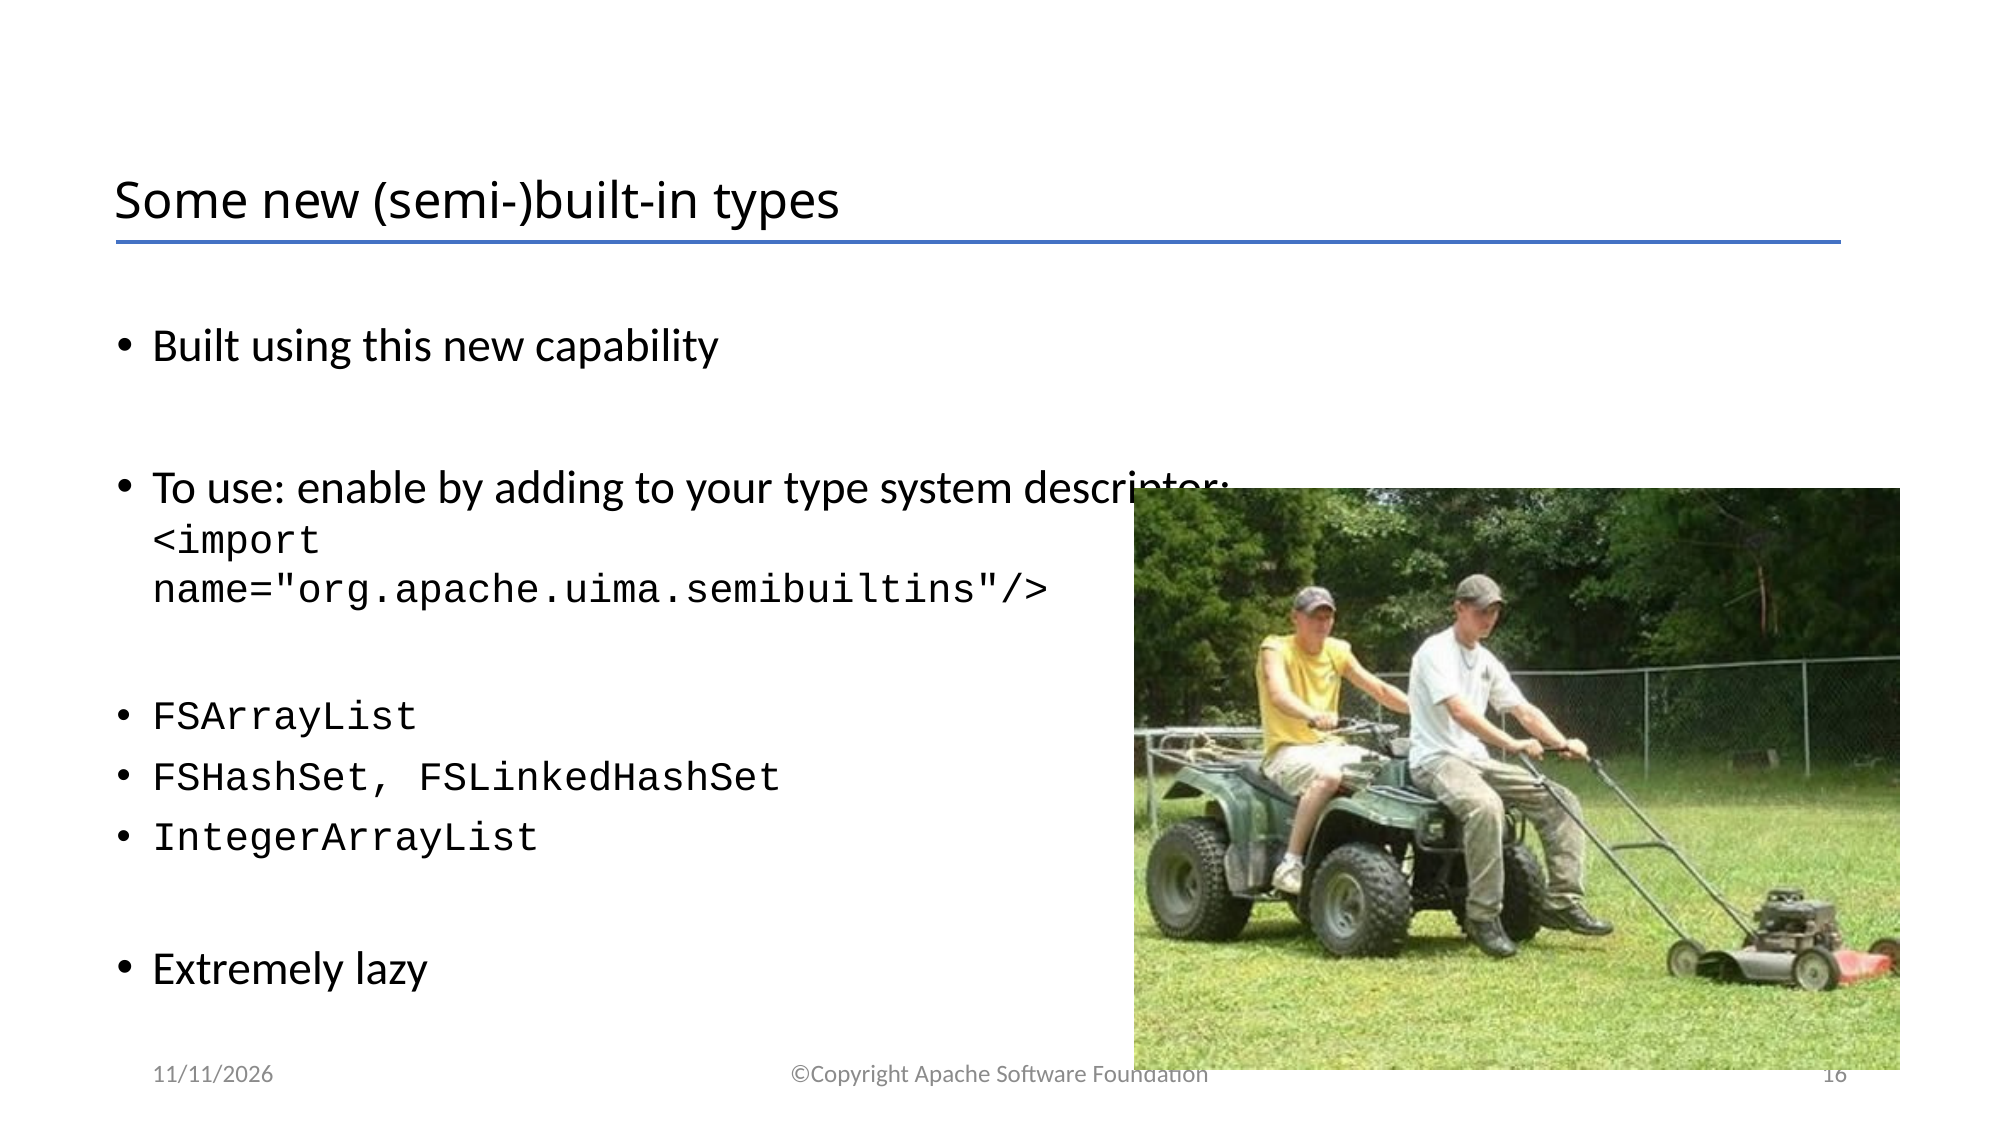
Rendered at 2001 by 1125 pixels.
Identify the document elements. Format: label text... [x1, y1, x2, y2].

slide_number 16 [1412, 1071, 1863, 1103]
list Built using this new capability To use: enable by adding to your type system descriptor: <import name="org.apache.uima.semibuiltins"/> FSArrayList FSHashSet, FSLinkedHashSet IntegerArrayList Extremely lazy [101, 313, 1257, 1026]
footer ©Copyright Apache Software Foundation [662, 1042, 1338, 1103]
title Some new (semi-)built-in types [99, 167, 1900, 238]
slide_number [137, 1042, 588, 1103]
picture [1134, 488, 1900, 1071]
